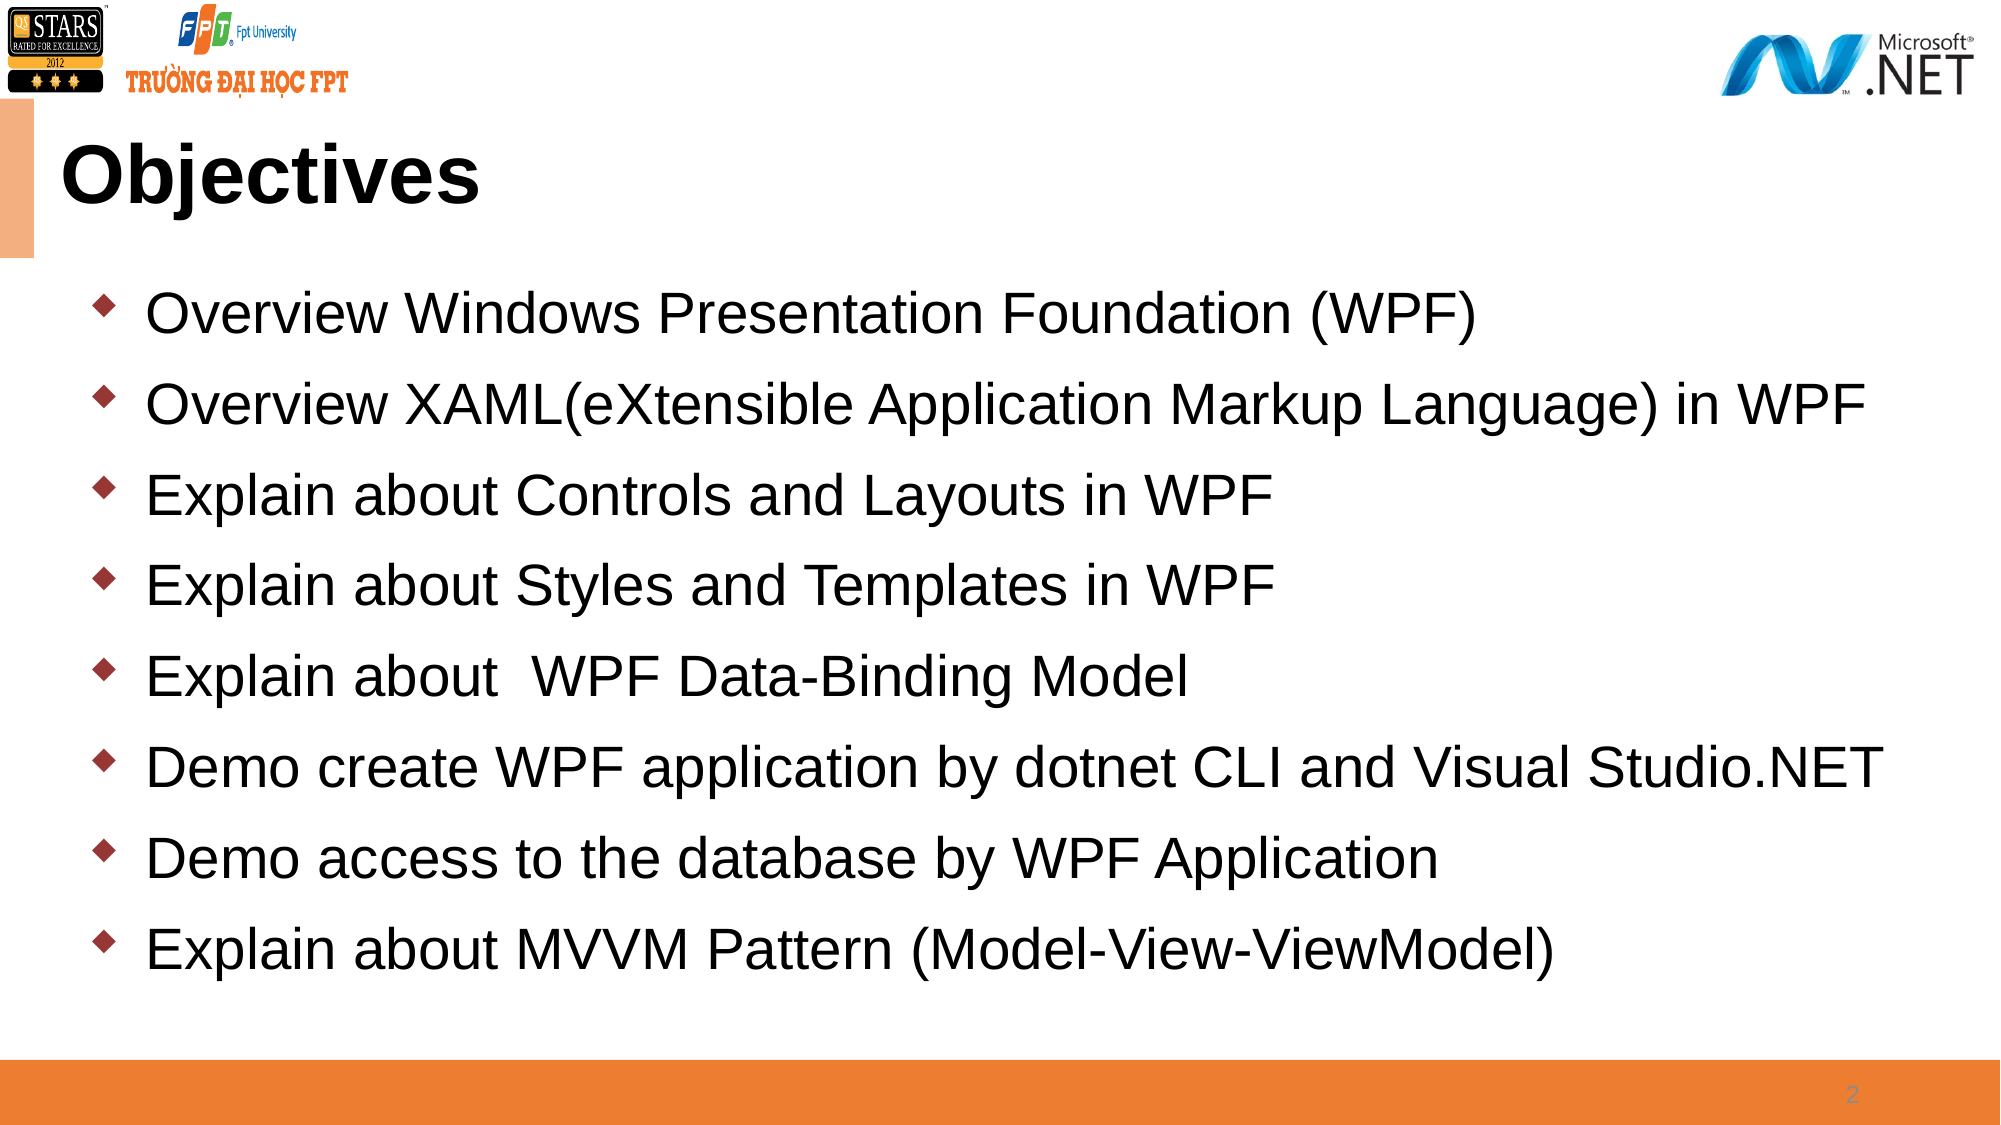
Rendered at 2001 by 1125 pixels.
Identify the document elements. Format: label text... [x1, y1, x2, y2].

title Objectives [45, 115, 1819, 238]
picture [1685, 0, 2001, 129]
slide_number 2 [1424, 1063, 1875, 1123]
list Overview Windows Presentation Foundation (WPF) Overview XAML(eXtensible Application Markup Language) in WPF Explain about Controls and Layouts in WPF Explain about Styles and Templates in WPF Explain about WPF Data-Binding Model Demo create WPF application by dotnet CLI and Visual Studio.NET Demo access to the database by WPF Application Explain about MVVM Pattern (Model-View-ViewModel) [74, 267, 1926, 1028]
